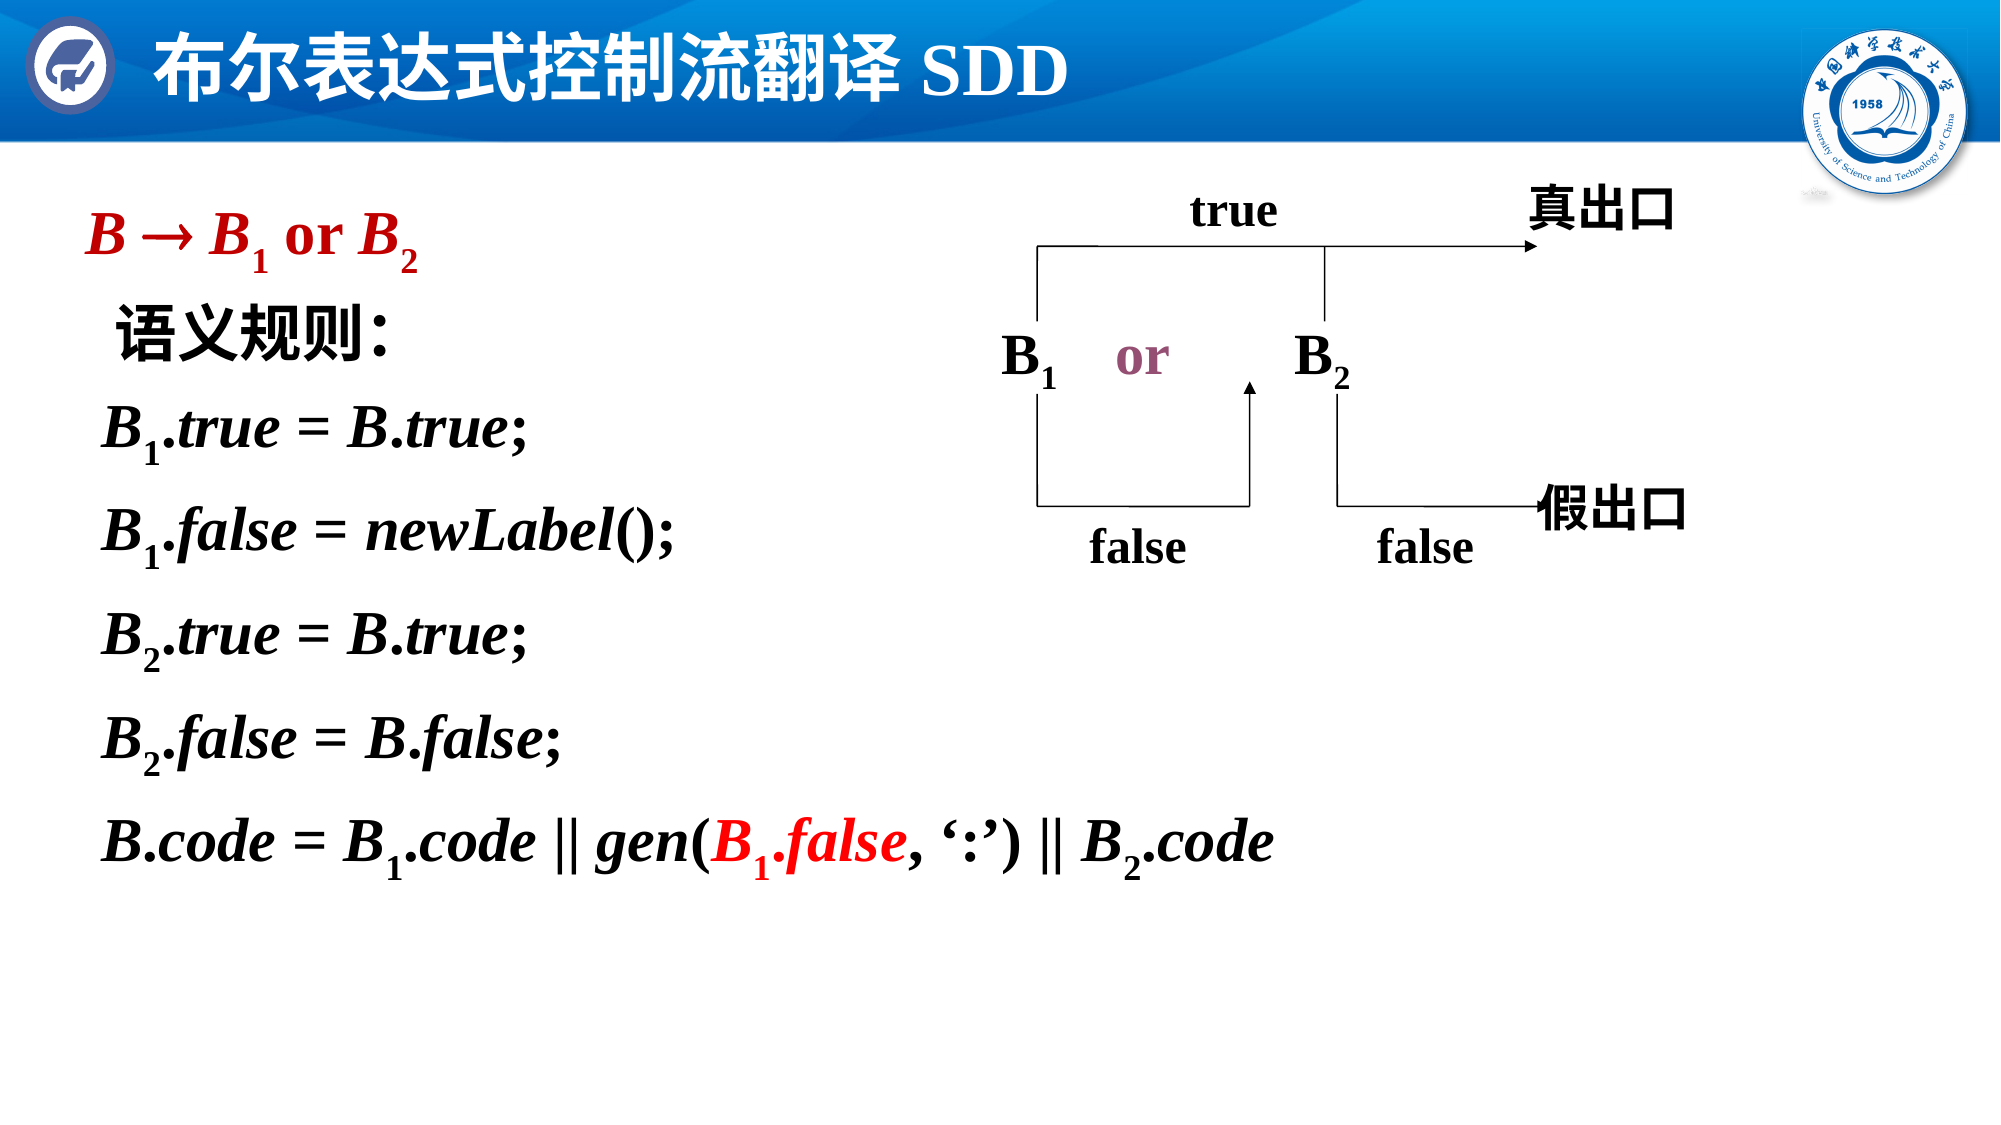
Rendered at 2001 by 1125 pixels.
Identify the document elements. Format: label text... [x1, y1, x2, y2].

list B  B1 or B2 语义规则： B1.true = B.true; B1.false = newLabel(); B2.true = B.true; B2.false = B.false; B.code = B1.code || gen(B1.false, ‘:’) || B2.code [70, 172, 1911, 1031]
text_box B1 or M B2 [987, 308, 1500, 404]
text_box [1325, 244, 1538, 253]
picture [0, 0, 2000, 204]
text_box 真出口 [1512, 168, 1700, 244]
title 布尔表达式控制流翻译SDD [137, 10, 1707, 132]
text_box false [1362, 506, 1500, 582]
text_box 假出口 [1524, 468, 1713, 544]
text_box false [1074, 506, 1213, 582]
text_box true [1174, 168, 1313, 244]
text_box [1243, 381, 1256, 507]
